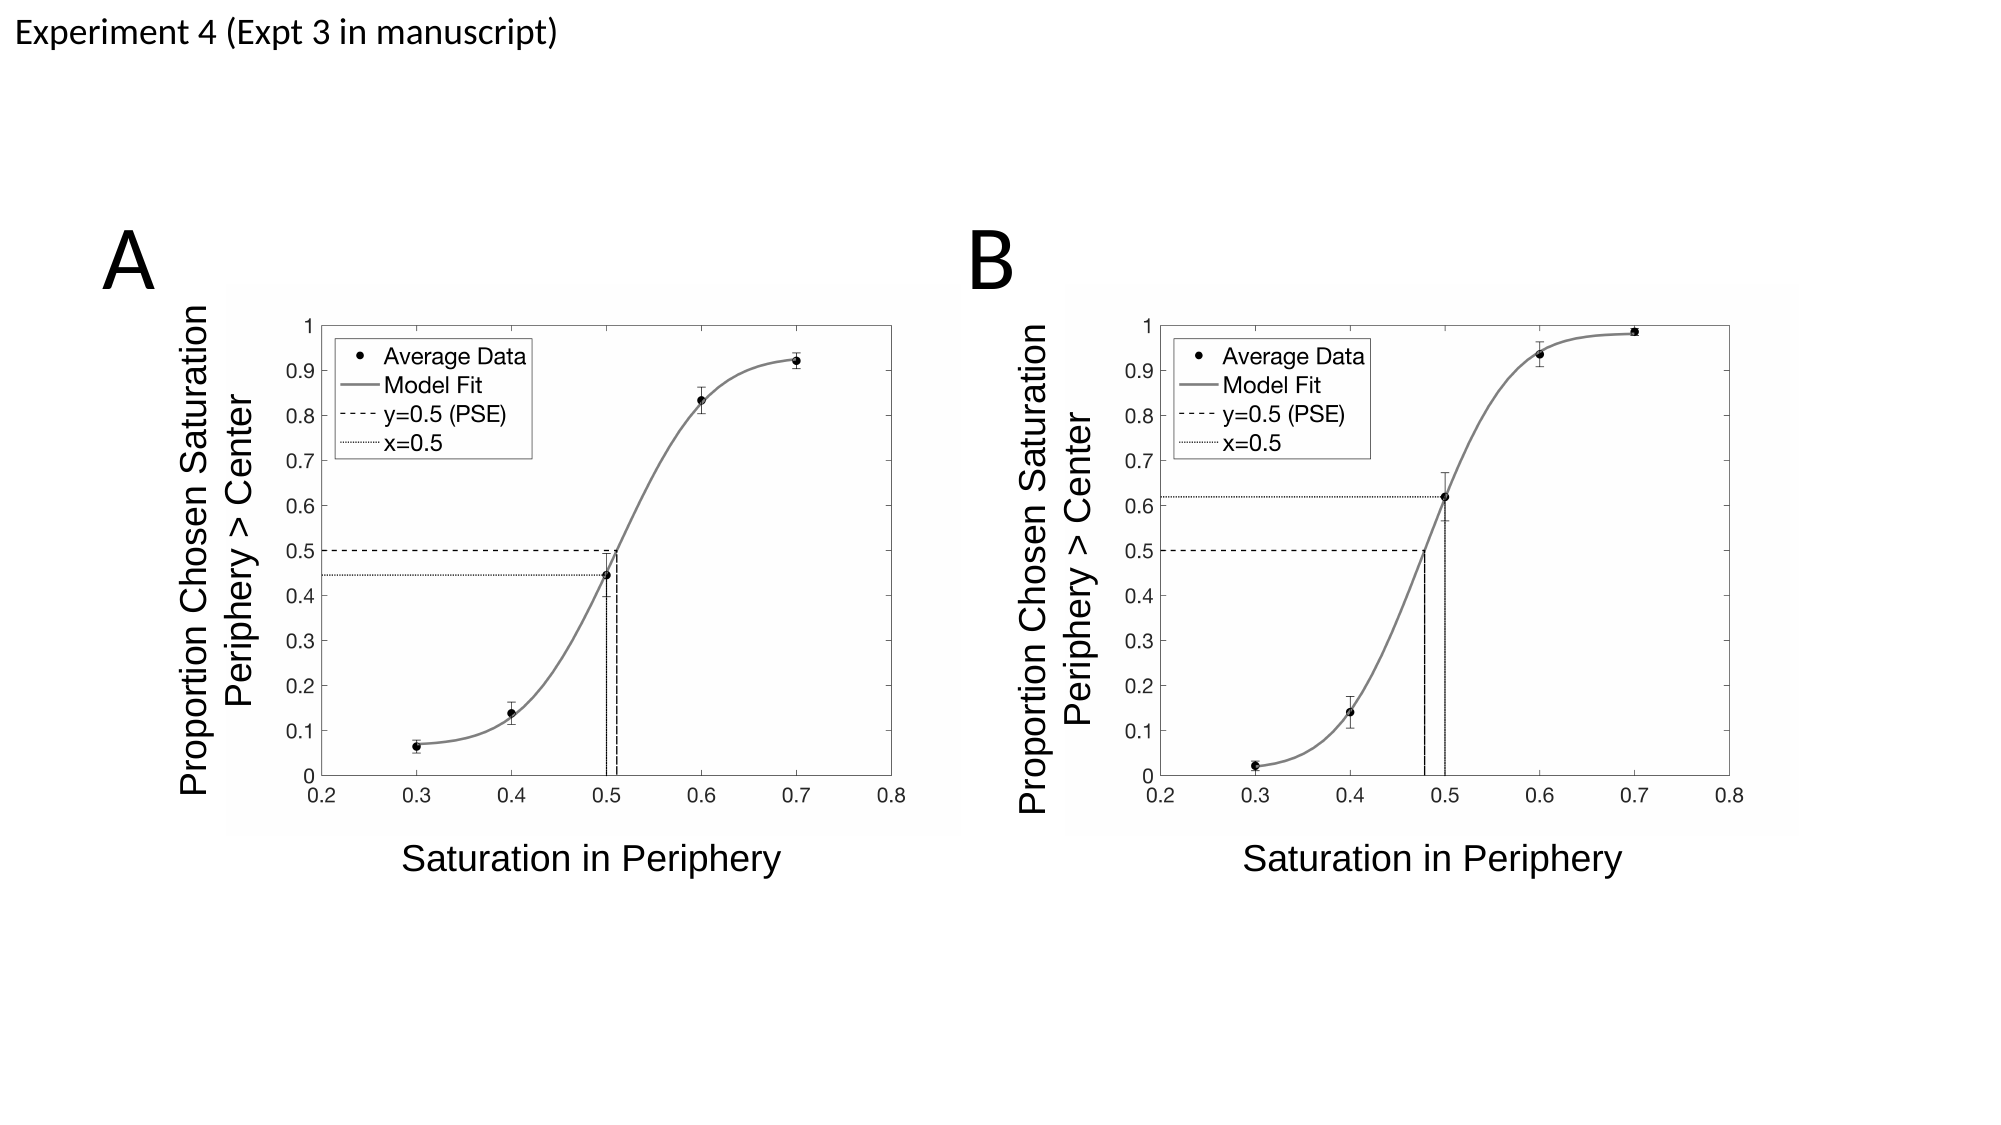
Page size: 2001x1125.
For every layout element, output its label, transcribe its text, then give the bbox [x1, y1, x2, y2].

picture [1065, 284, 1799, 836]
text_box Saturation in Periphery [1147, 836, 1718, 886]
text_box B [938, 190, 1045, 316]
text_box Proportion Chosen Saturation Periphery > Center [161, 266, 266, 836]
text_box A [75, 190, 182, 316]
text_box Proportion Chosen Saturation Periphery > Center [1000, 285, 1105, 855]
picture [226, 284, 961, 836]
text_box Saturation in Periphery [306, 836, 876, 886]
text_box Experiment 4 (Expt 3 in manuscript) [0, 0, 650, 60]
